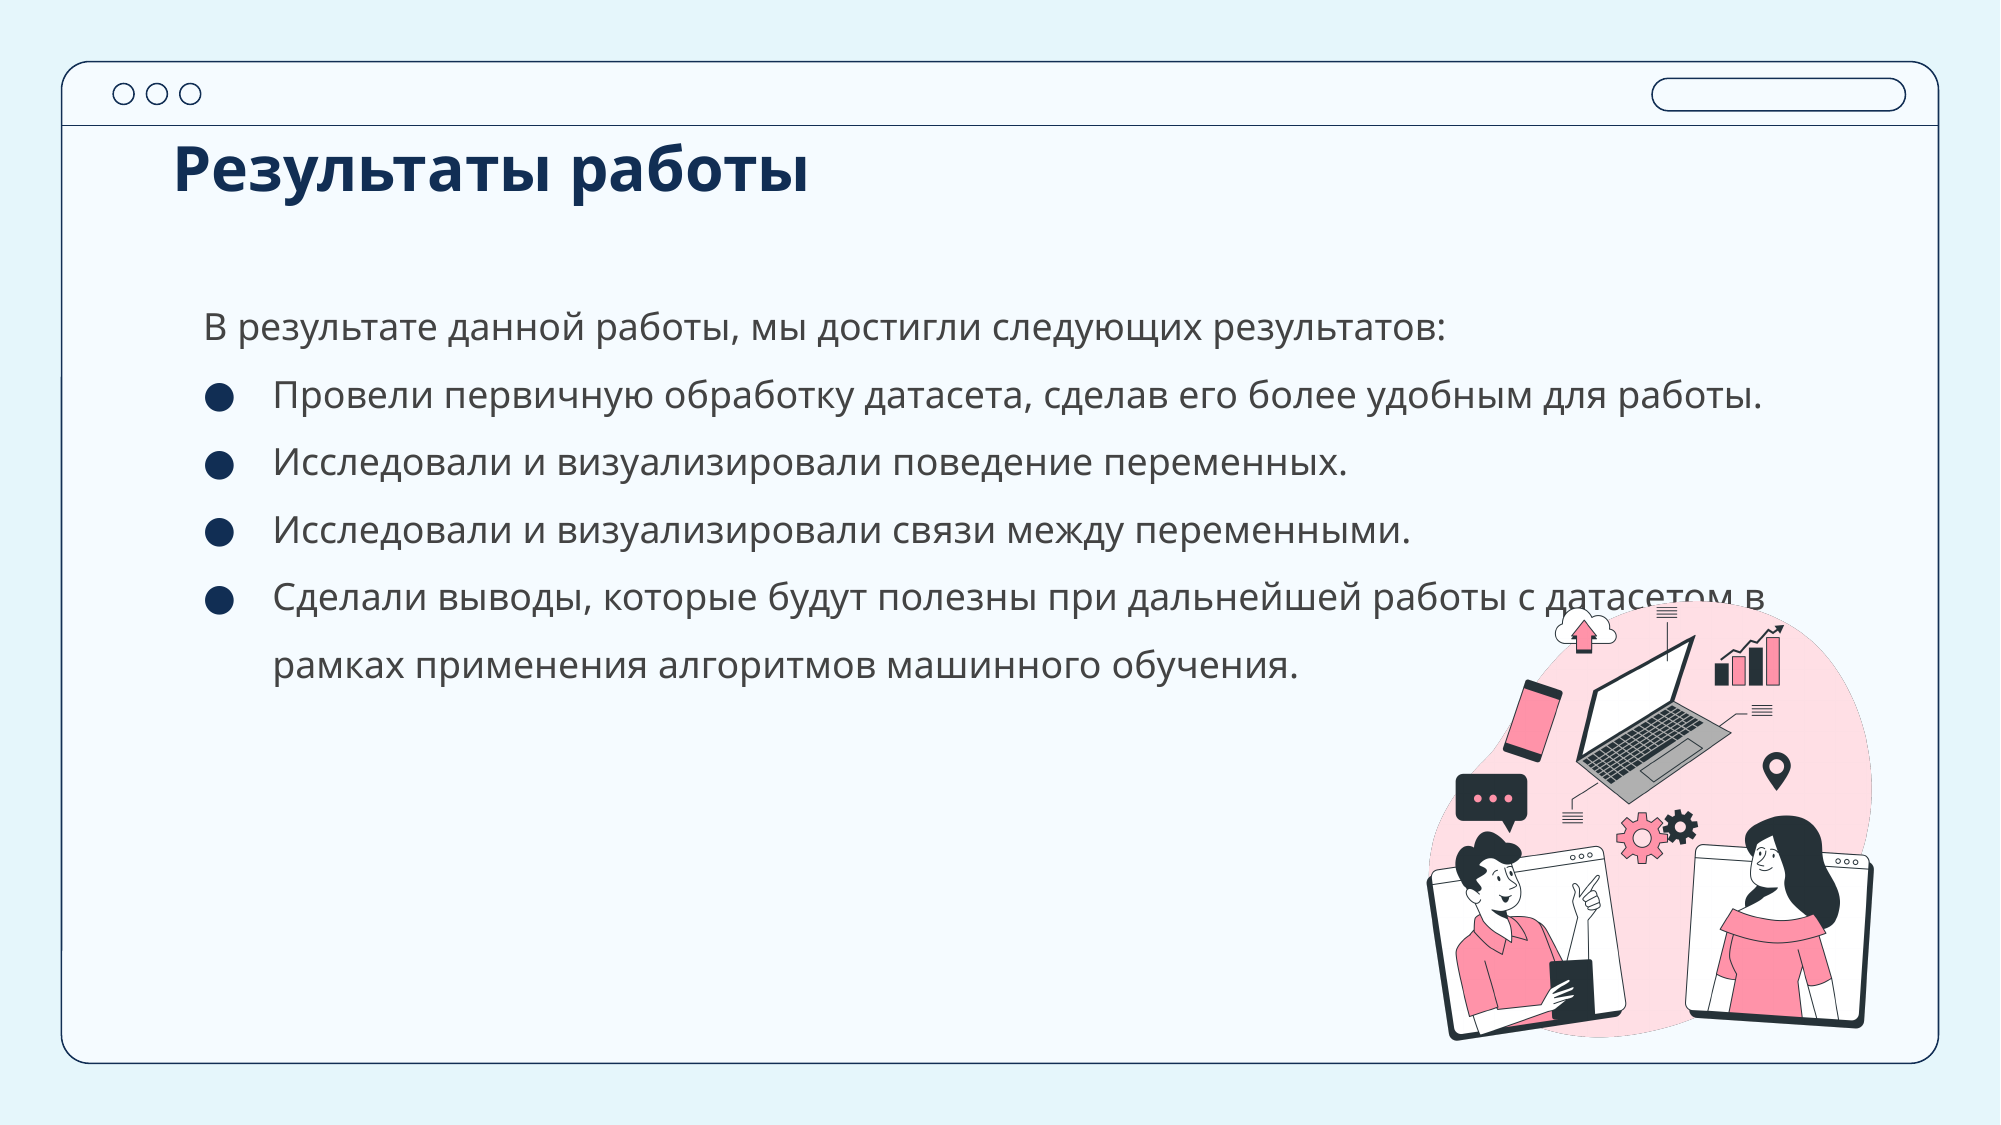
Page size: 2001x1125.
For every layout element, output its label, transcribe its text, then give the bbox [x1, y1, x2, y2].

picture [1401, 577, 1898, 1074]
list В результате данной работы, мы достигли следующих результатов: Провели первичную обработку датасета, сделав его более удобным для работы. Исследовали и визуализировали поведение переменных. Исследовали и визуализировали связи между переменными. Сделали выводы, которые будут полезны при дальнейшей работы с датасетом в рамках применения алгоритмов машинного обучения. [157, 265, 1843, 1014]
title Результаты работы [157, 113, 1843, 240]
